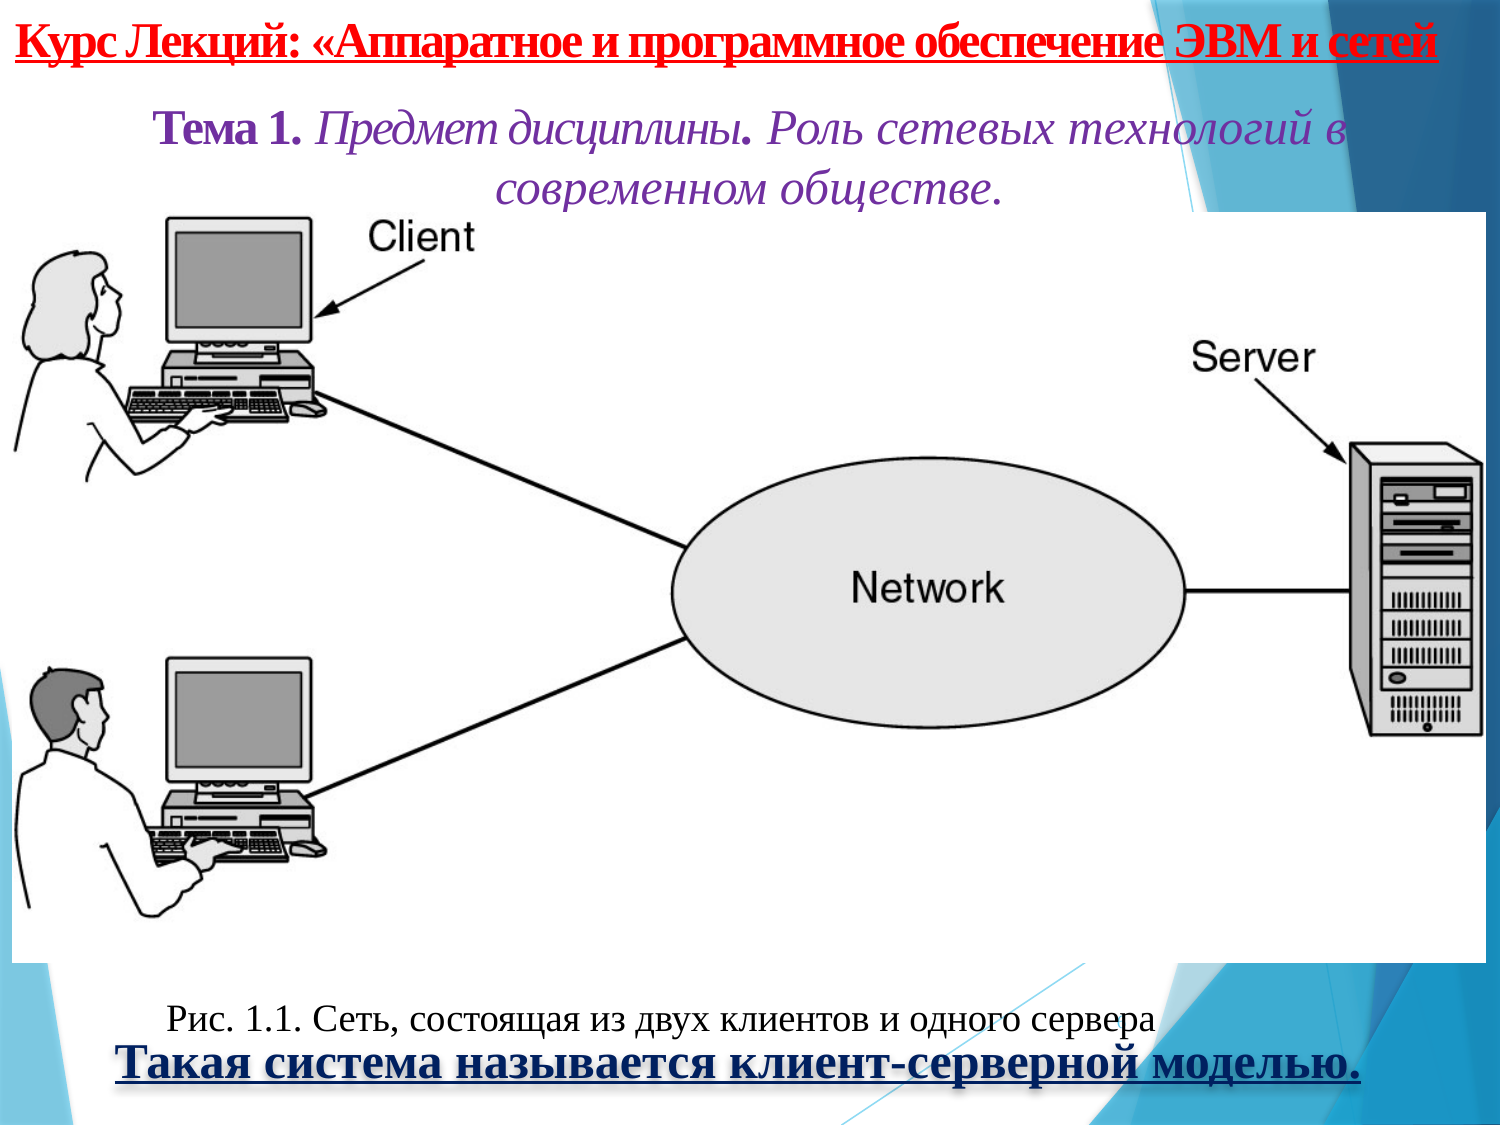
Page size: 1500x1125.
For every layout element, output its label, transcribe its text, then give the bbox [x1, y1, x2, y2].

picture [11, 211, 1486, 963]
text_box Рис. 1.1. Сеть, состоящая из двух клиентов и одного сервера [151, 972, 1477, 1047]
text_box Курс Лекций: «Аппаратное и программное обеспечение ЭВМ и сетей [0, 0, 1500, 75]
text_box Тема 1. Предмет дисциплины. Роль сетевых технологий в современном обществе. [0, 87, 1500, 223]
text_box Такая система называется клиент-серверной моделью. [0, 1020, 1477, 1096]
